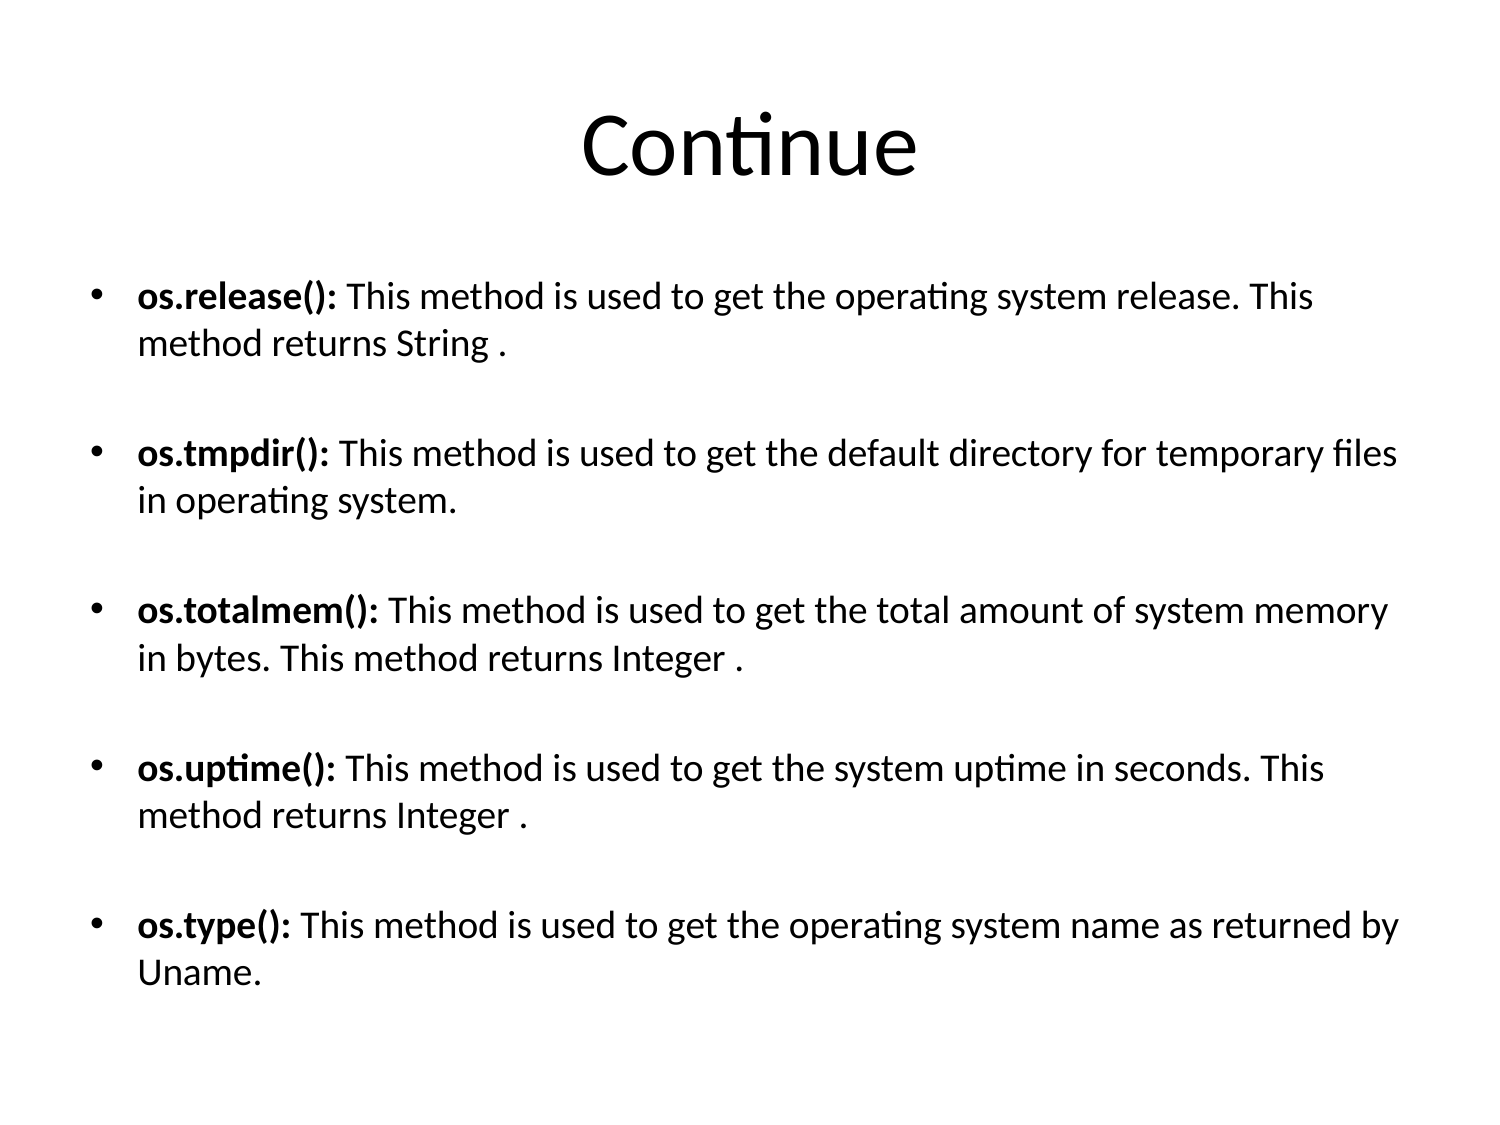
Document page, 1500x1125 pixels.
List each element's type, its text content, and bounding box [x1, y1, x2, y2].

title Continue [75, 45, 1425, 233]
list os.release(): This method is used to get the operating system release. This method returns String . os.tmpdir(): This method is used to get the default directory for temporary files in operating system. os.totalmem(): This method is used to get the total amount of system memory in bytes. This method returns Integer . os.uptime(): This method is used to get the system uptime in seconds. This method returns Integer . os.type(): This method is used to get the operating system name as returned by Uname. [75, 262, 1425, 1005]
